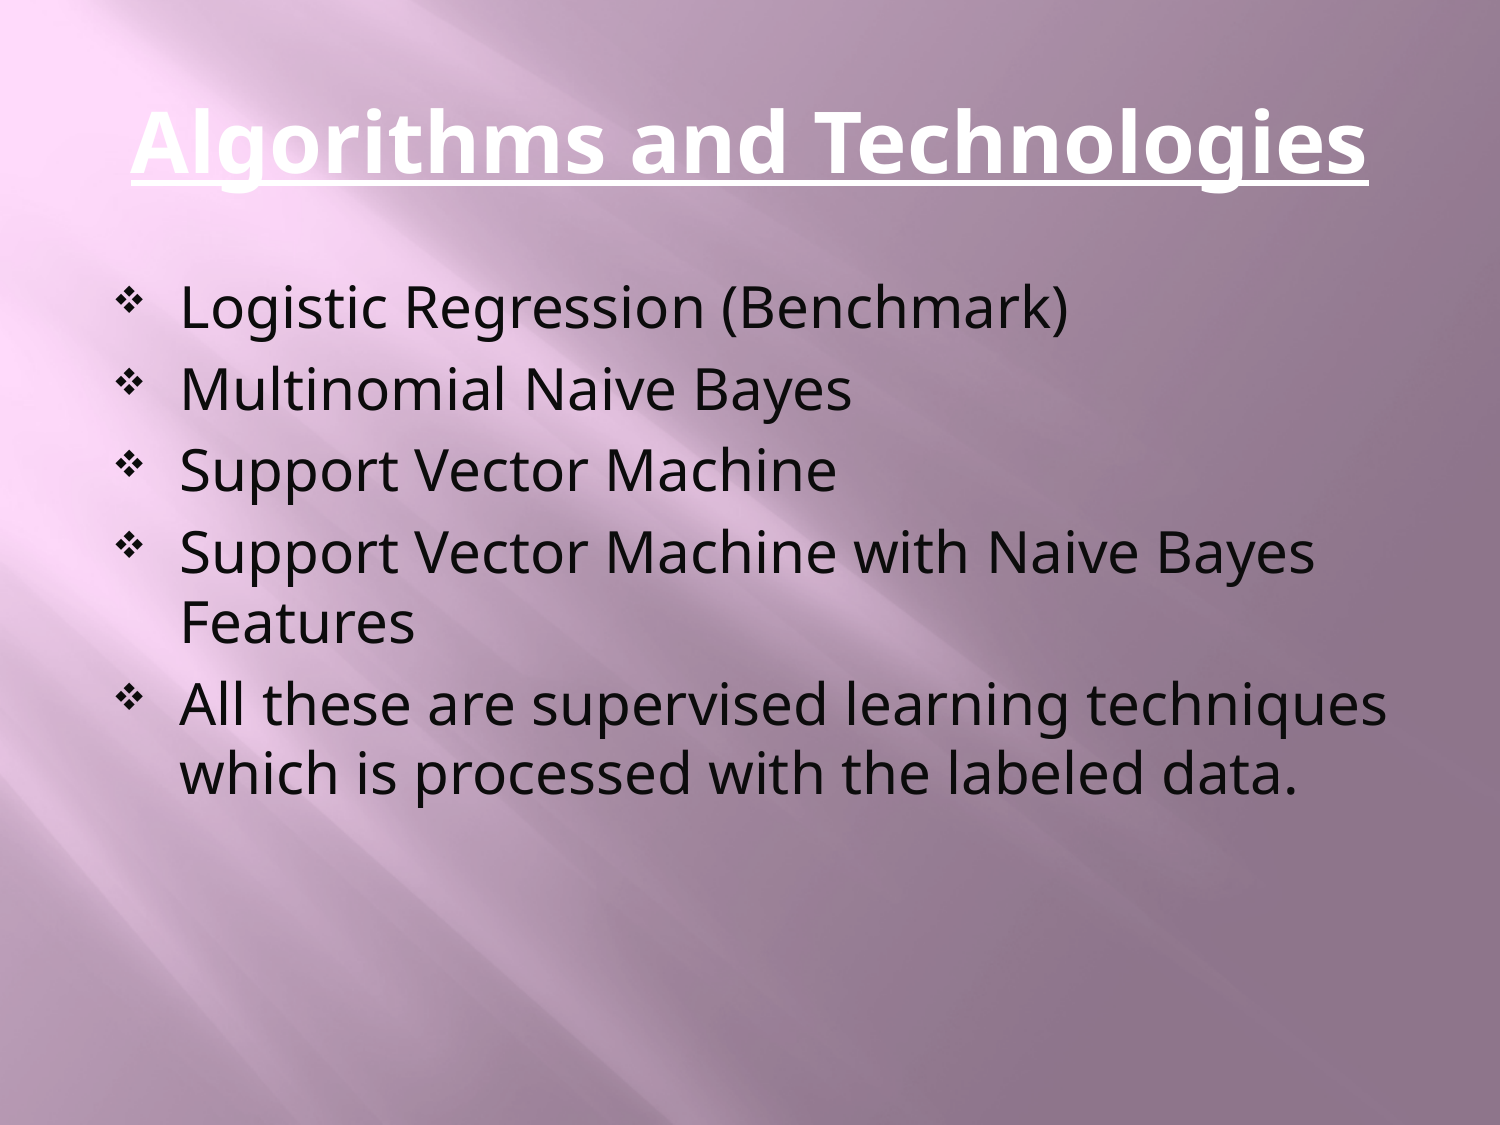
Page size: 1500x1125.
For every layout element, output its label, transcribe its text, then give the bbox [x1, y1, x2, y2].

title Algorithms and Technologies [75, 45, 1425, 233]
list Logistic Regression (Benchmark) Multinomial Naive Bayes Support Vector Machine Support Vector Machine with Naive Bayes Features All these are supervised learning techniques which is processed with the labeled data. [75, 262, 1425, 1035]
